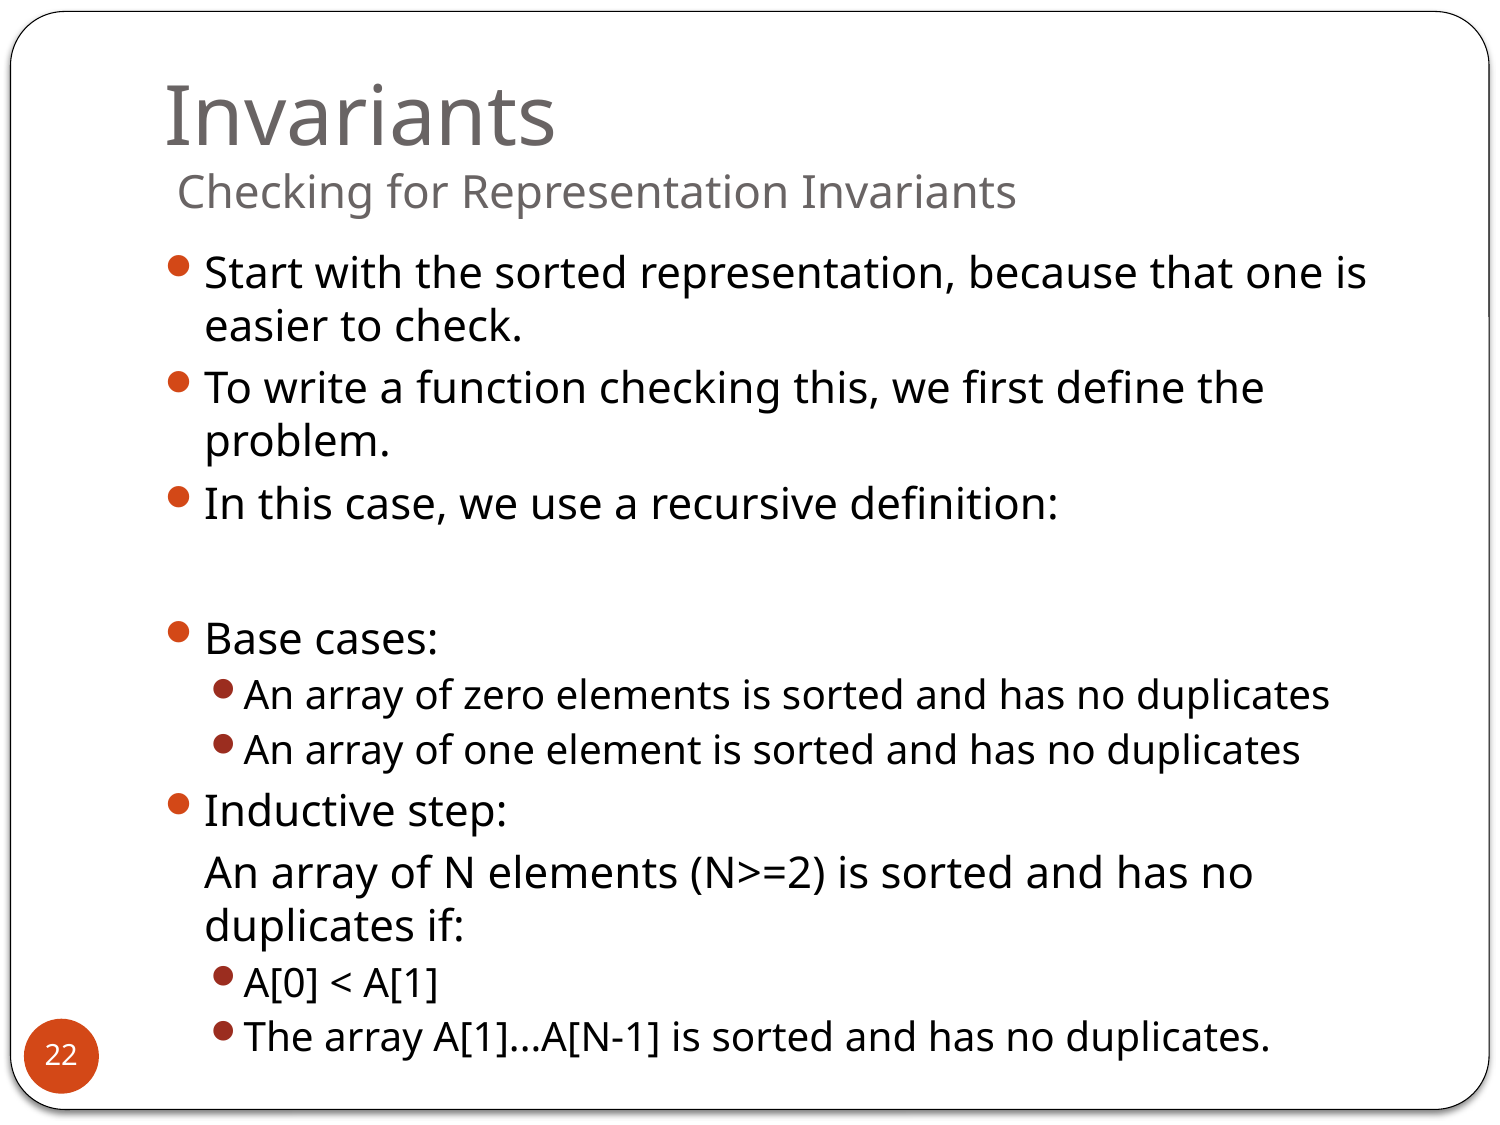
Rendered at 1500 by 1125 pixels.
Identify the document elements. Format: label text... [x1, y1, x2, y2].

list Start with the sorted representation, because that one is easier to check. To write a function checking this, we first define the problem. In this case, we use a recursive definition: Base cases: An array of zero elements is sorted and has no duplicates An array of one element is sorted and has no duplicates Inductive step: An array of N elements (N>=2) is sorted and has no duplicates if: A[0] < A[1] The array A[1]...A[N-1] is sorted and has no duplicates. [150, 237, 1425, 1075]
title Invariants Checking for Representation Invariants [150, 45, 1425, 233]
slide_number 22 [23, 1018, 99, 1094]
